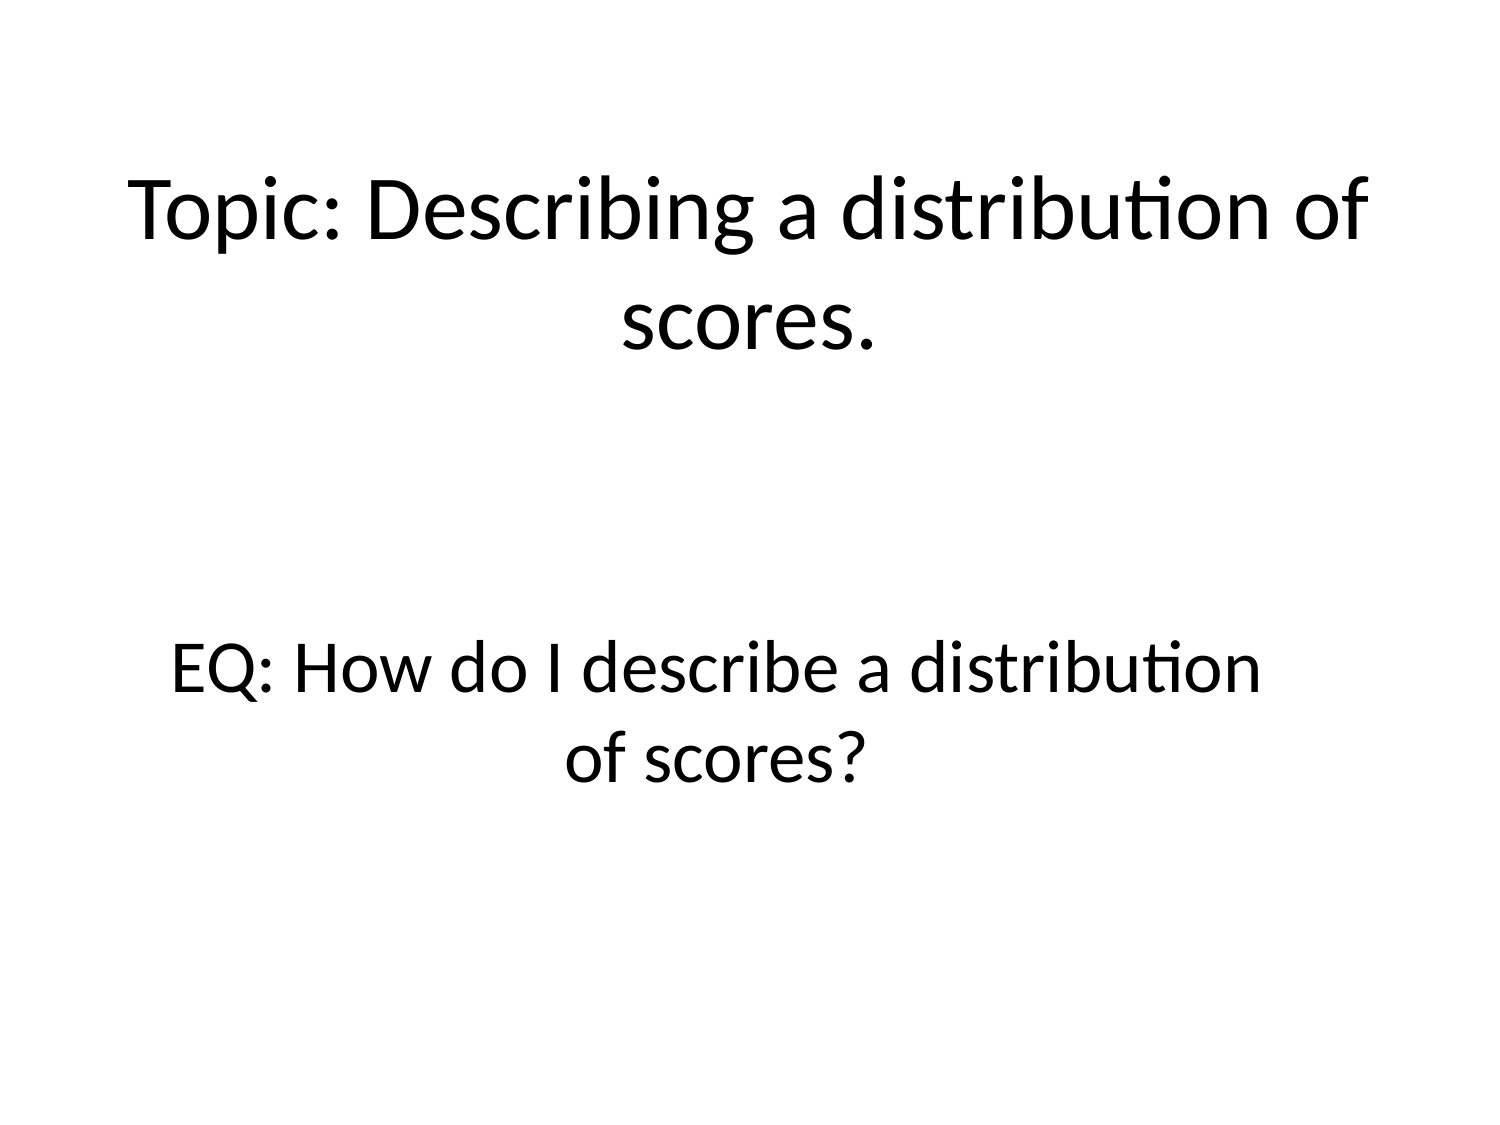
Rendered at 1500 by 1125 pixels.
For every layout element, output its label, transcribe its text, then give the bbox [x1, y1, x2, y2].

title Topic: Describing a distribution of scores. [112, 137, 1388, 379]
subtitle EQ: How do I describe a distribution of scores? [123, 609, 1311, 902]
